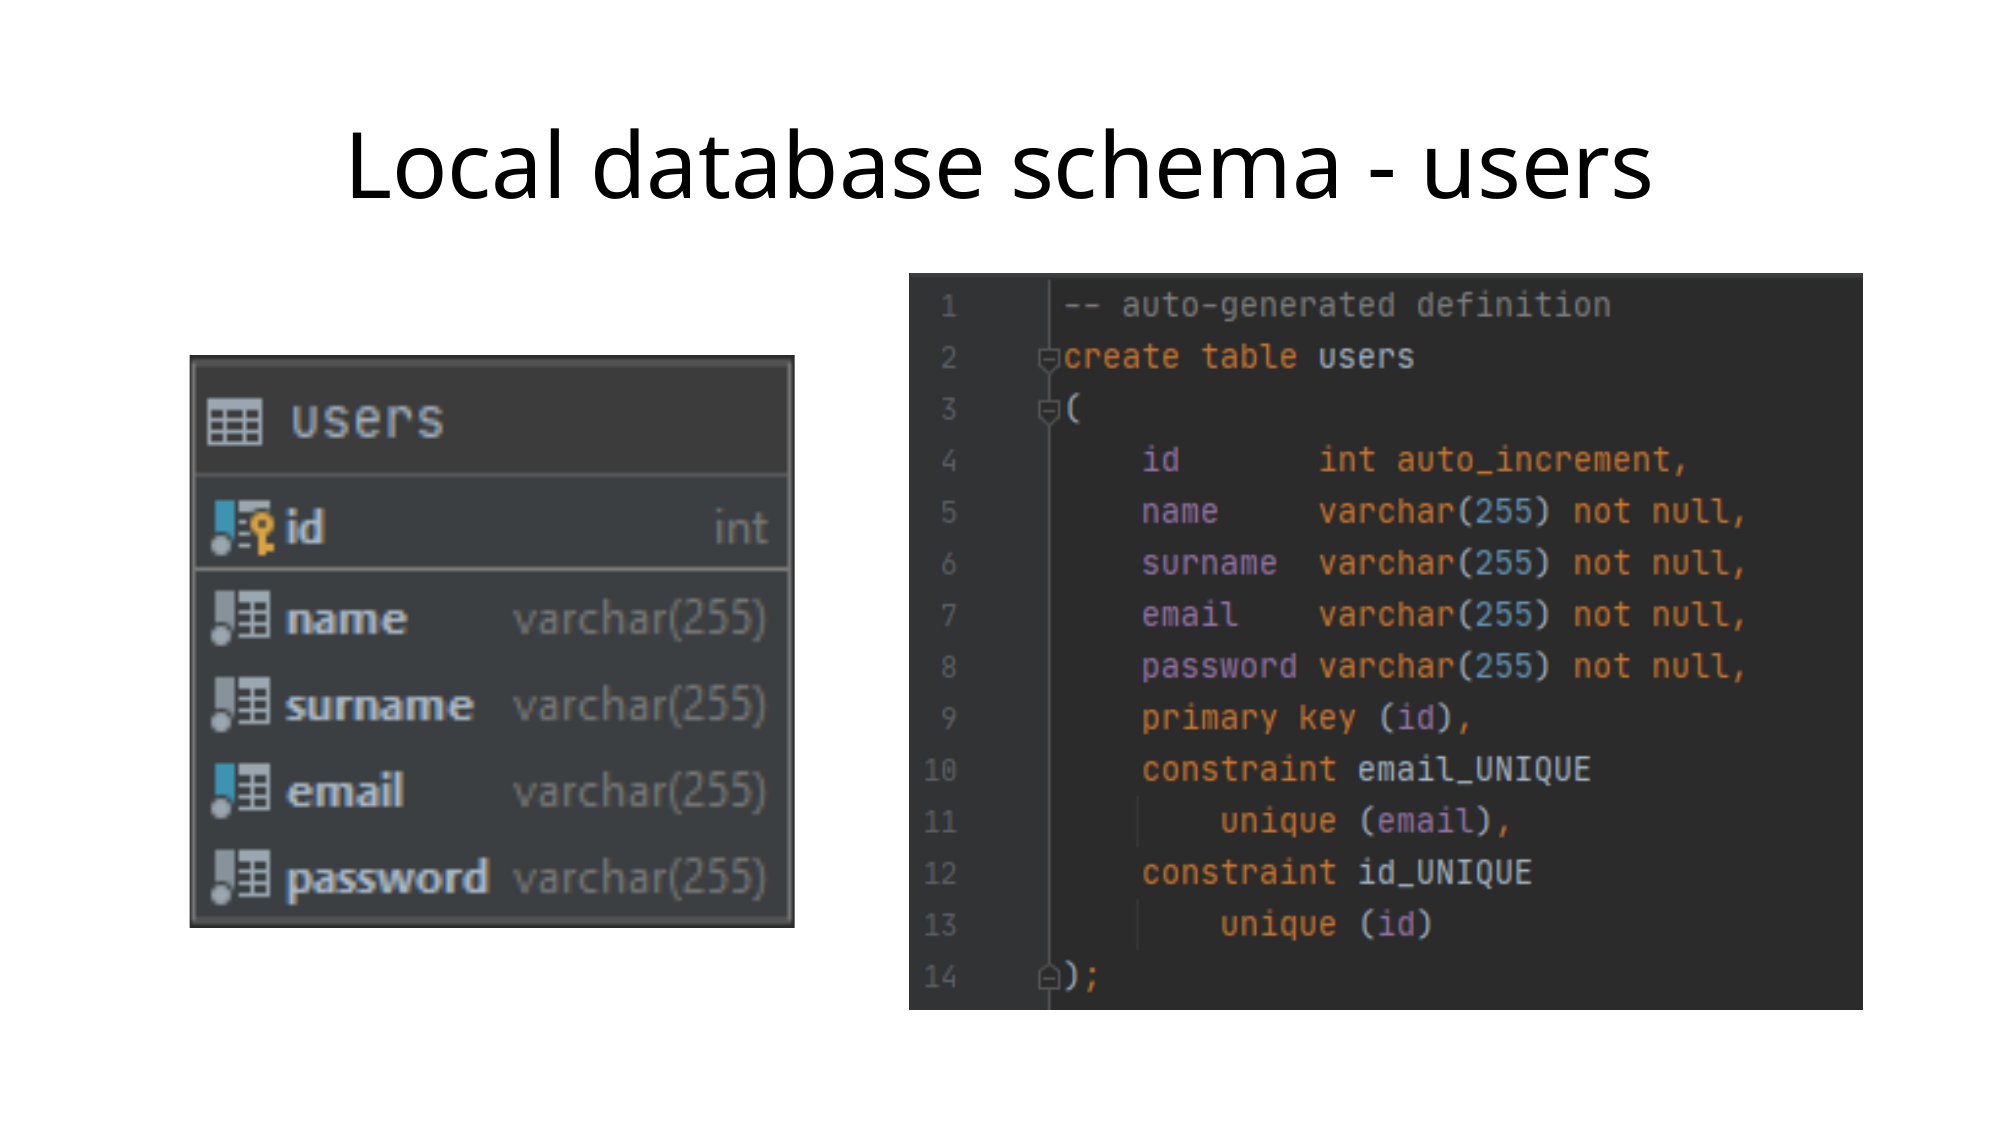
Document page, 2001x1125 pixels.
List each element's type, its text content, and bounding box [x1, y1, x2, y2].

picture [189, 355, 795, 928]
picture [909, 273, 1863, 1010]
title Local database schema - users [137, 59, 1863, 278]
